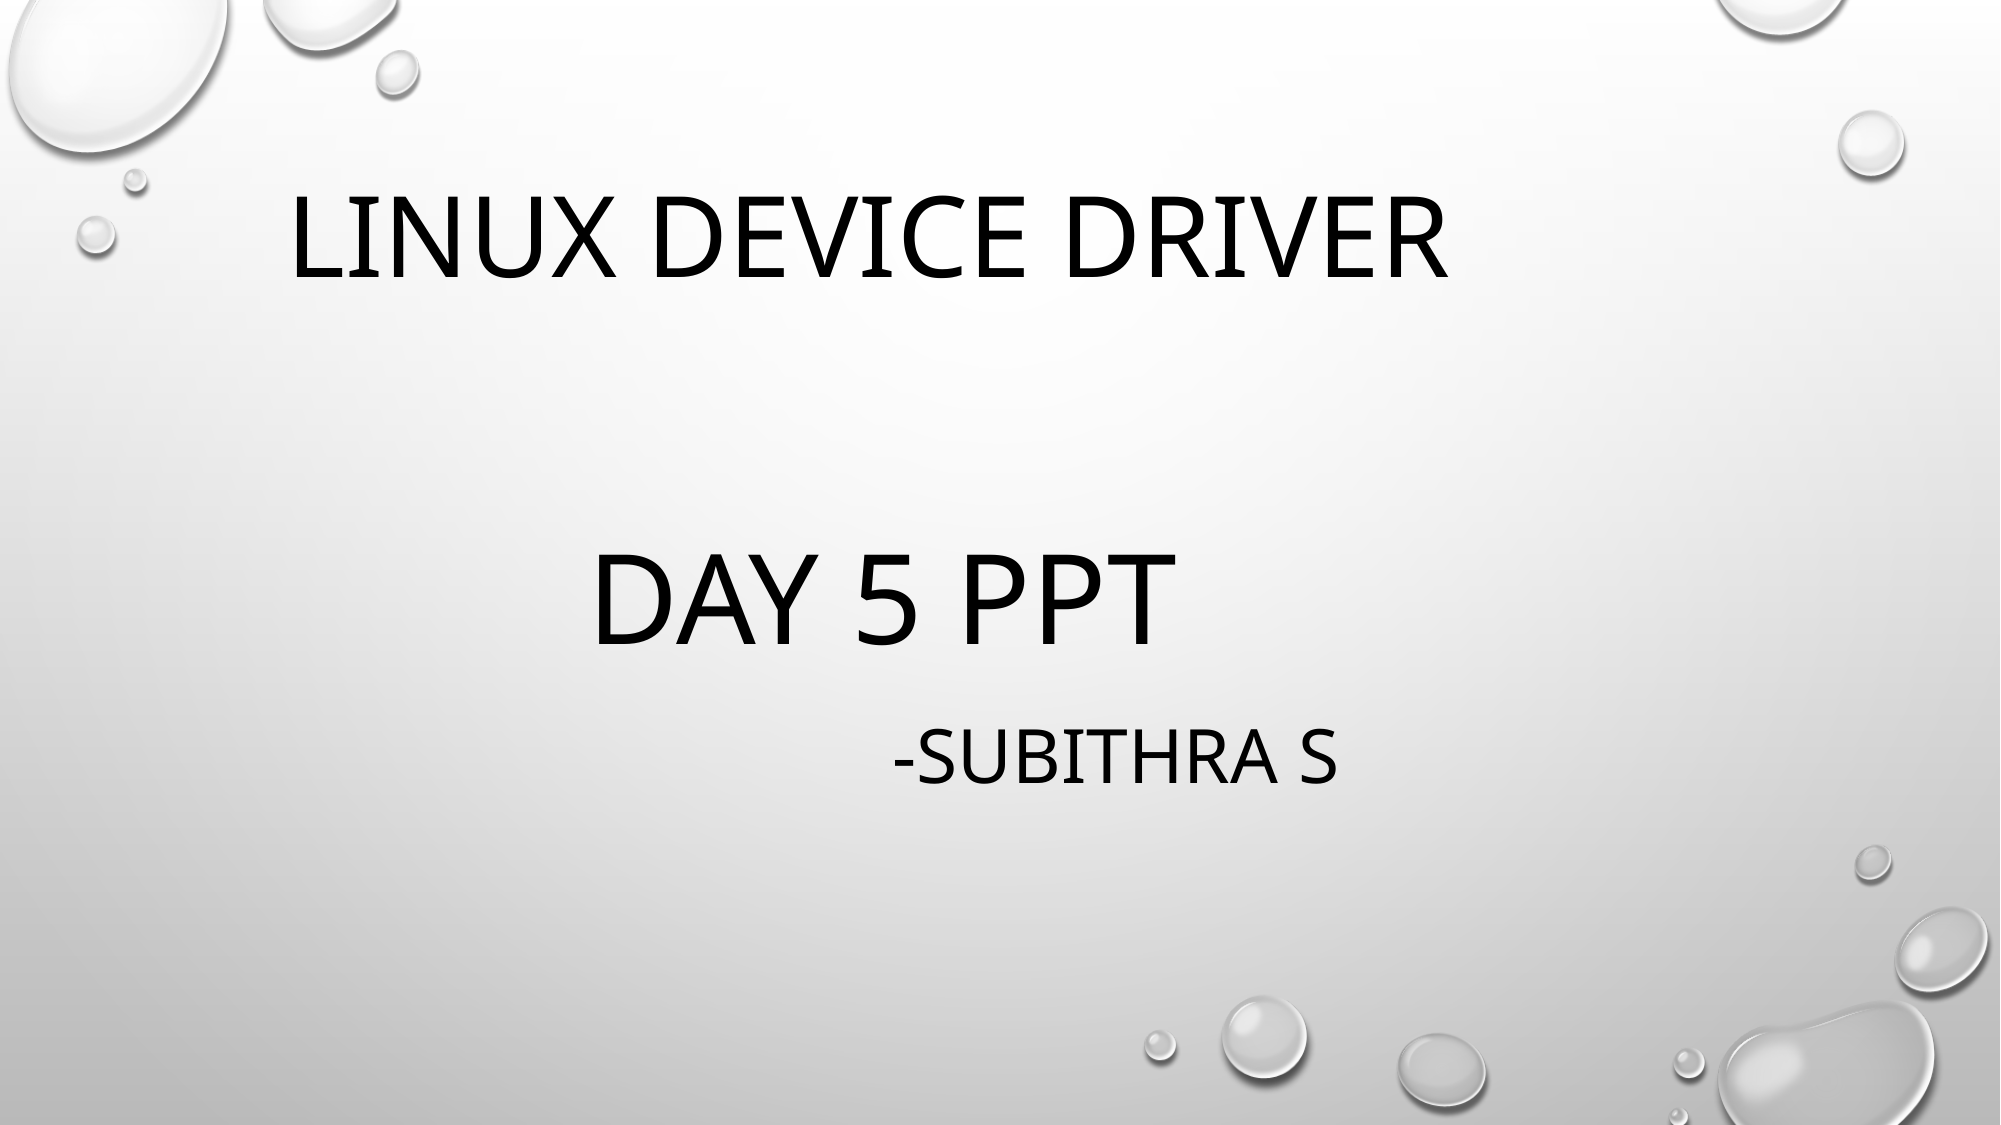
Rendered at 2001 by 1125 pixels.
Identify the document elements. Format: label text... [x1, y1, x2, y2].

picture [0, 0, 2000, 1125]
title Linux device driver [18, 110, 1719, 372]
list Day 5 PPT -SUBITHRA s [31, 482, 1732, 952]
